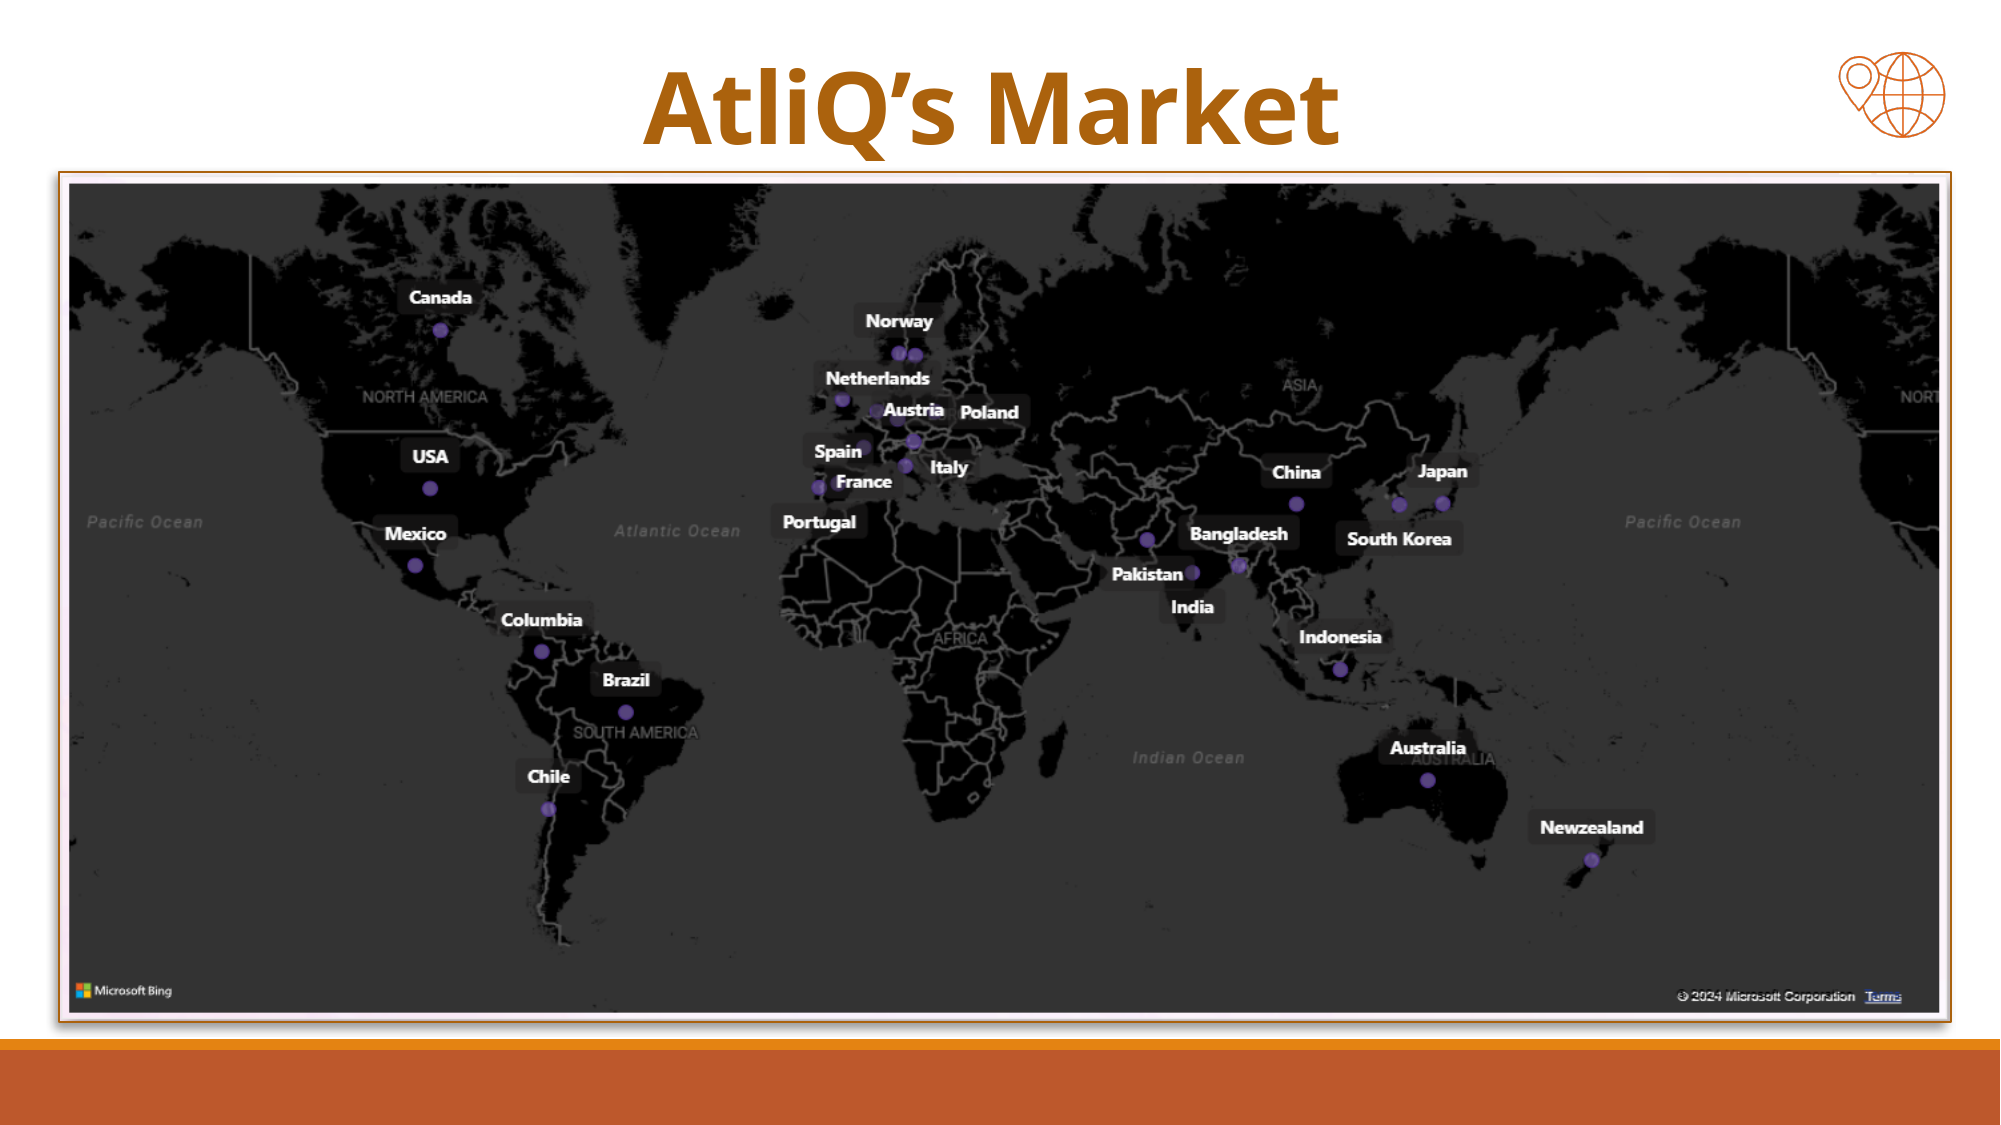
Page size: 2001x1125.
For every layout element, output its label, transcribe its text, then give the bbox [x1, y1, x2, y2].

picture [59, 172, 1951, 1022]
picture [1832, 46, 1951, 143]
title AtliQ’s Market [180, 47, 1830, 168]
